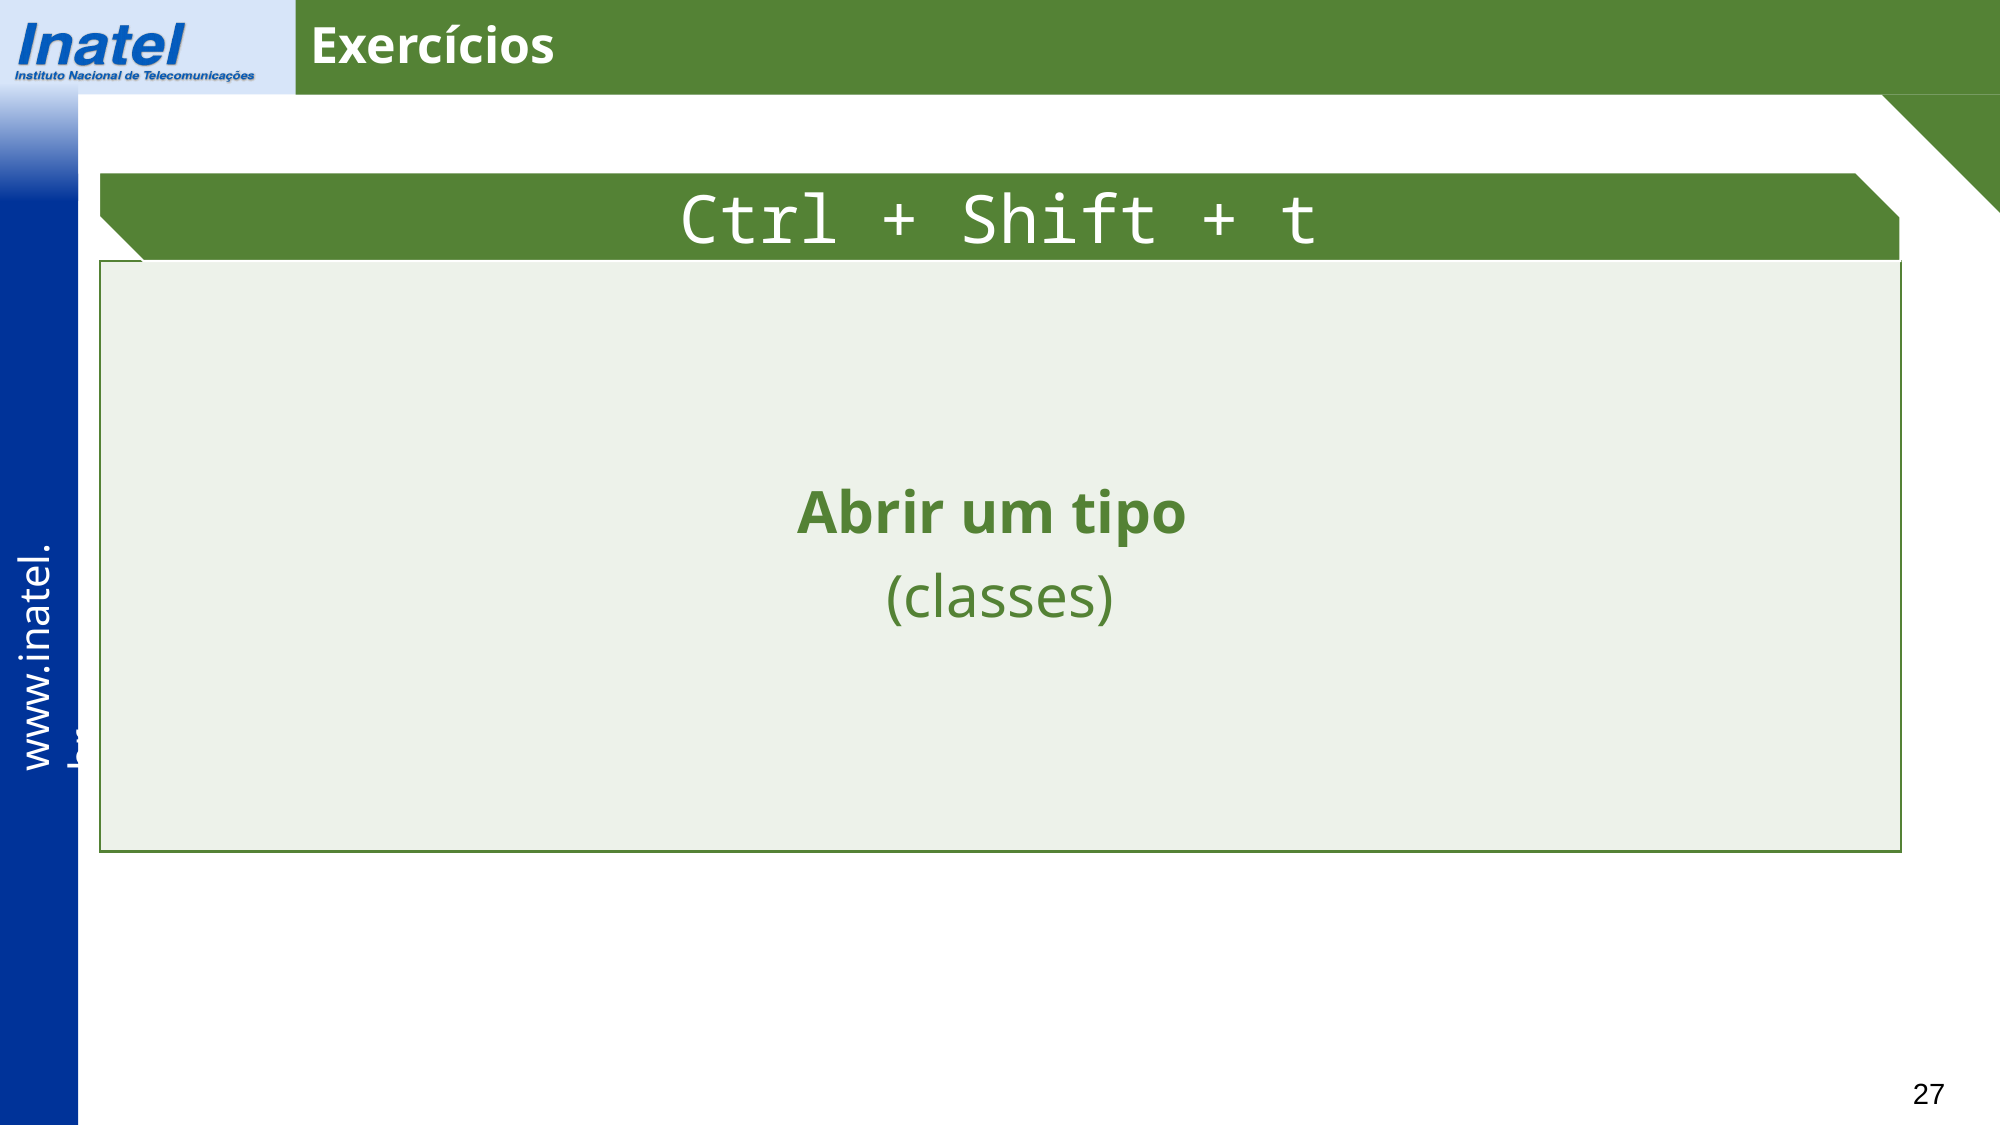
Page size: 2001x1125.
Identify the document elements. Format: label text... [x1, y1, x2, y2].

text_box Ctrl + Shift + t [98, 171, 1902, 263]
picture [12, 20, 258, 85]
text_box [1879, 93, 2000, 215]
text_box Exercícios [295, 0, 2000, 96]
text_box Abrir um tipo (classes) [99, 260, 1902, 853]
